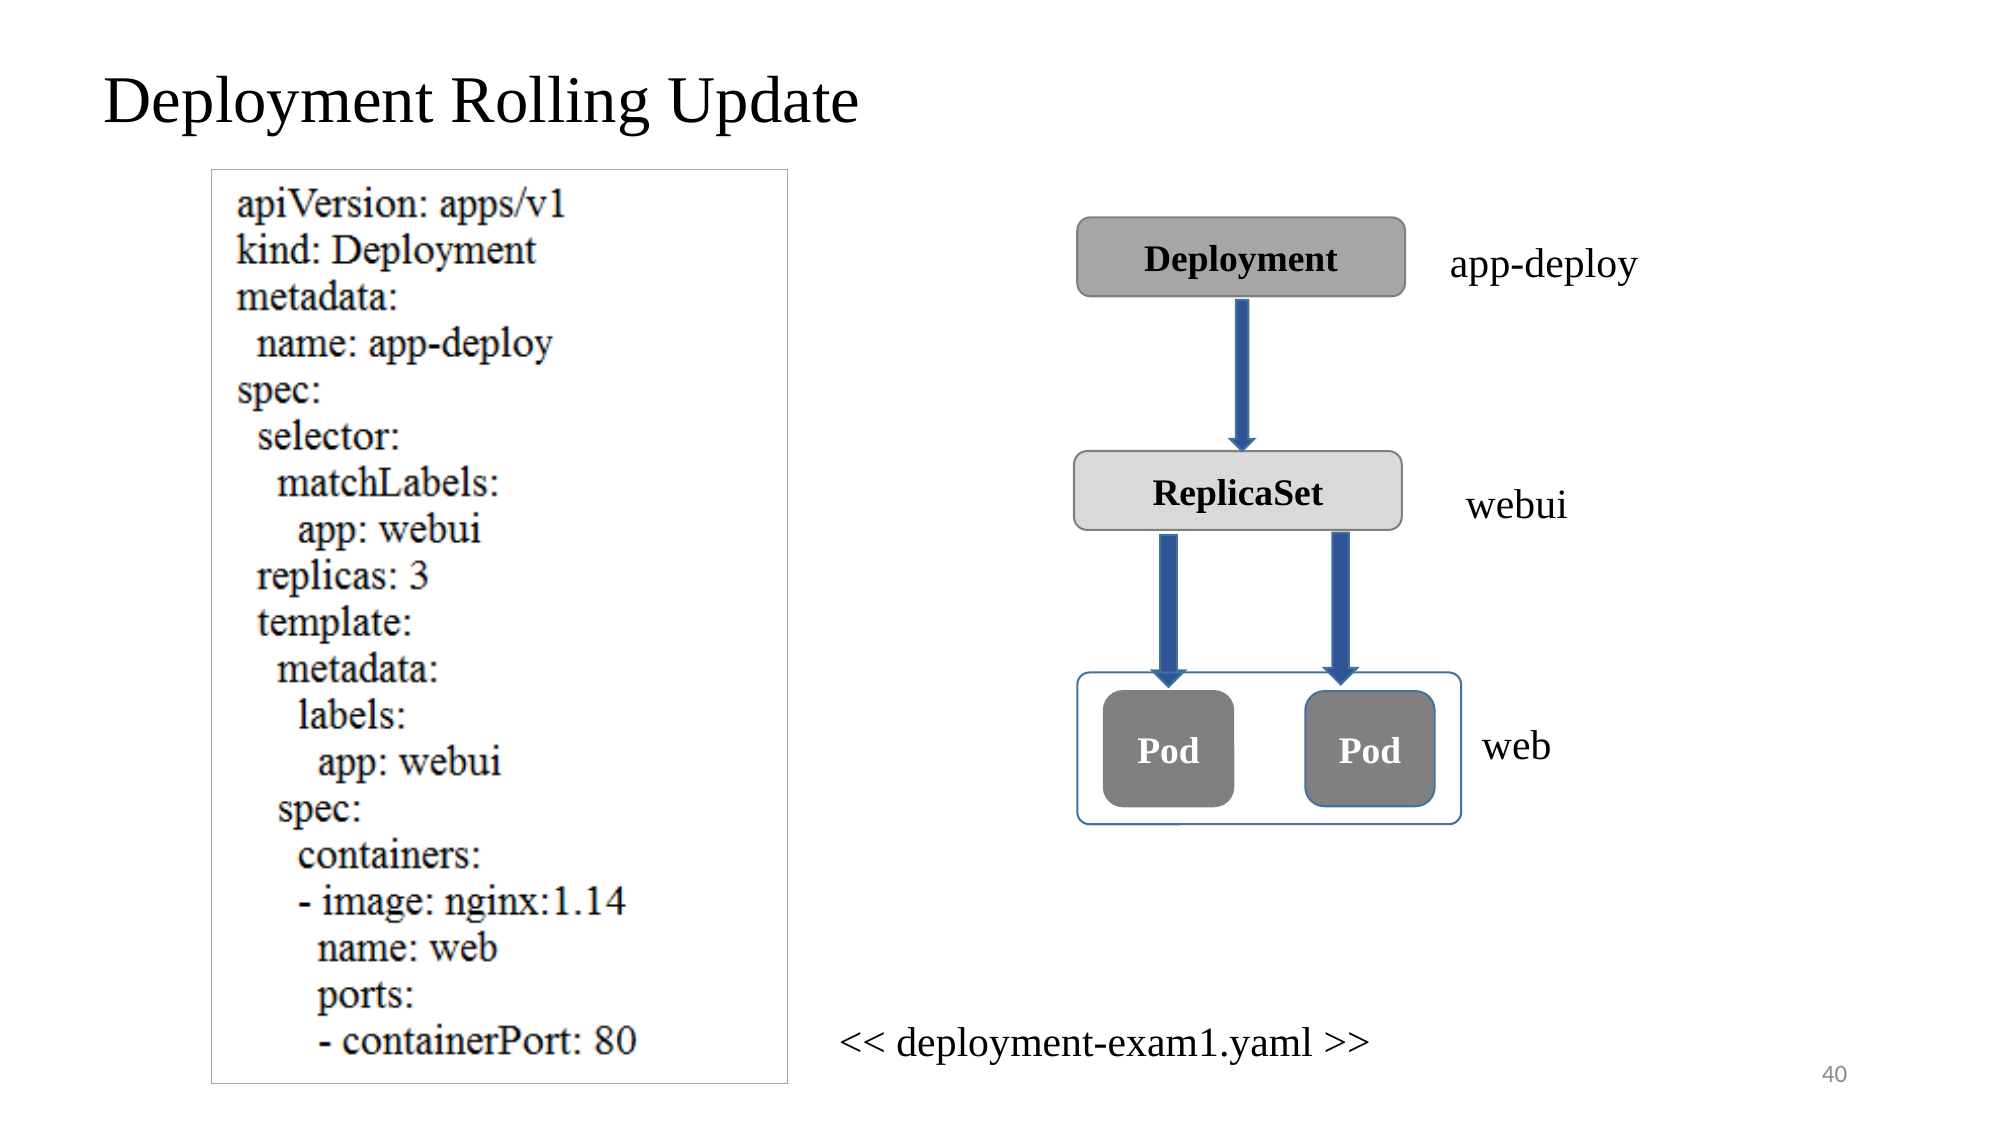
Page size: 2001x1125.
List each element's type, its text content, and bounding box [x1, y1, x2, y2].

text_box web [1467, 710, 1567, 776]
text_box [1227, 298, 1257, 453]
text_box << deployment-exam1.yaml >> [824, 1007, 1386, 1073]
text_box app-deploy [1435, 228, 1654, 294]
text_box Deployment [1076, 216, 1407, 298]
title Deployment Rolling Update [88, 53, 1383, 149]
text_box ReplicaSet [1072, 449, 1403, 531]
text_box webui [1450, 469, 1583, 535]
picture [211, 169, 789, 1084]
slide_number 40 [1412, 1042, 1863, 1103]
text_box [1321, 531, 1360, 686]
text_box Pod [1304, 690, 1436, 808]
text_box [1076, 671, 1463, 826]
text_box [1149, 534, 1188, 671]
